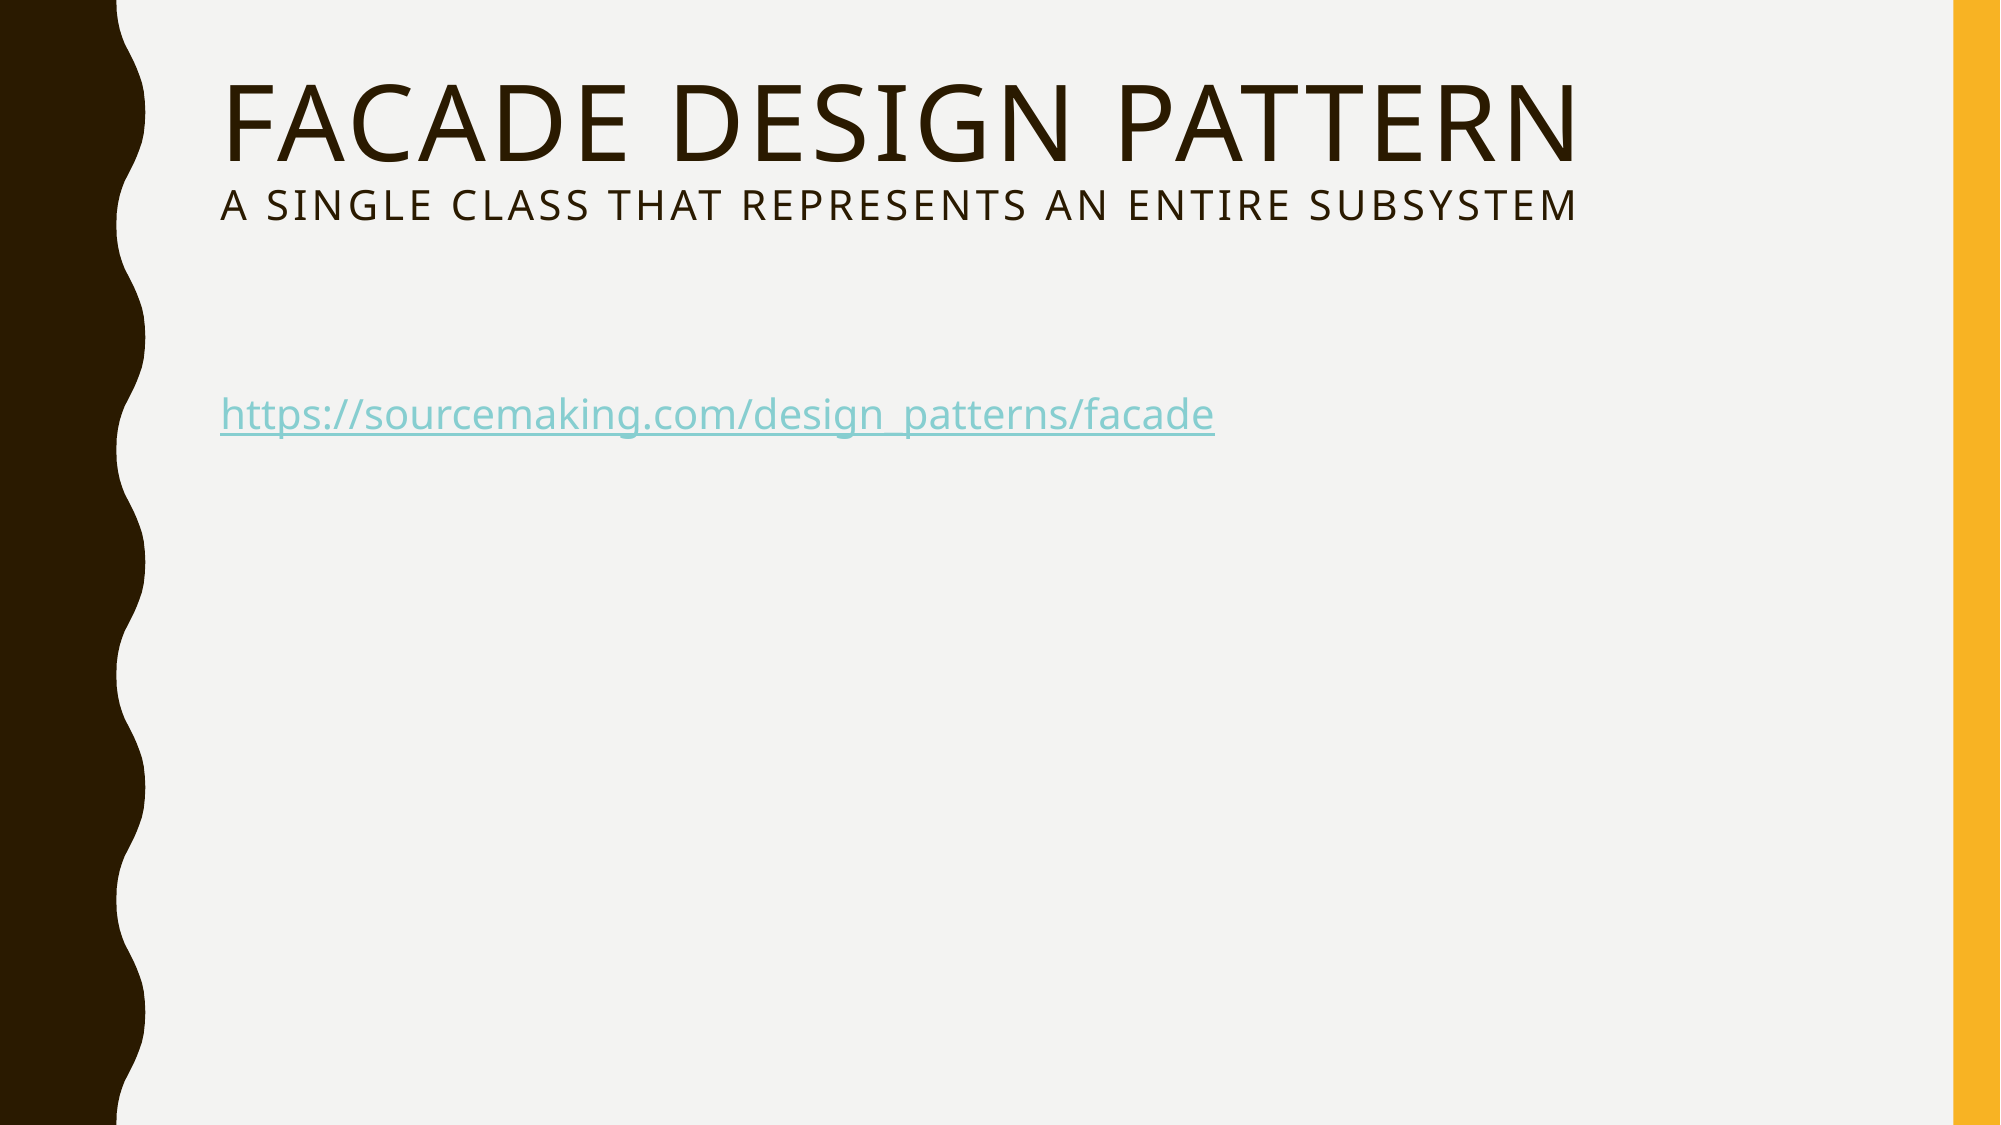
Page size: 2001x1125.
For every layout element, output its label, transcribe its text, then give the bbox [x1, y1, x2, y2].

title Facade Design Pattern A single class that represents an entire subsystem [205, 62, 1875, 308]
list https://sourcemaking.com/design_patterns/facade [205, 375, 1875, 965]
